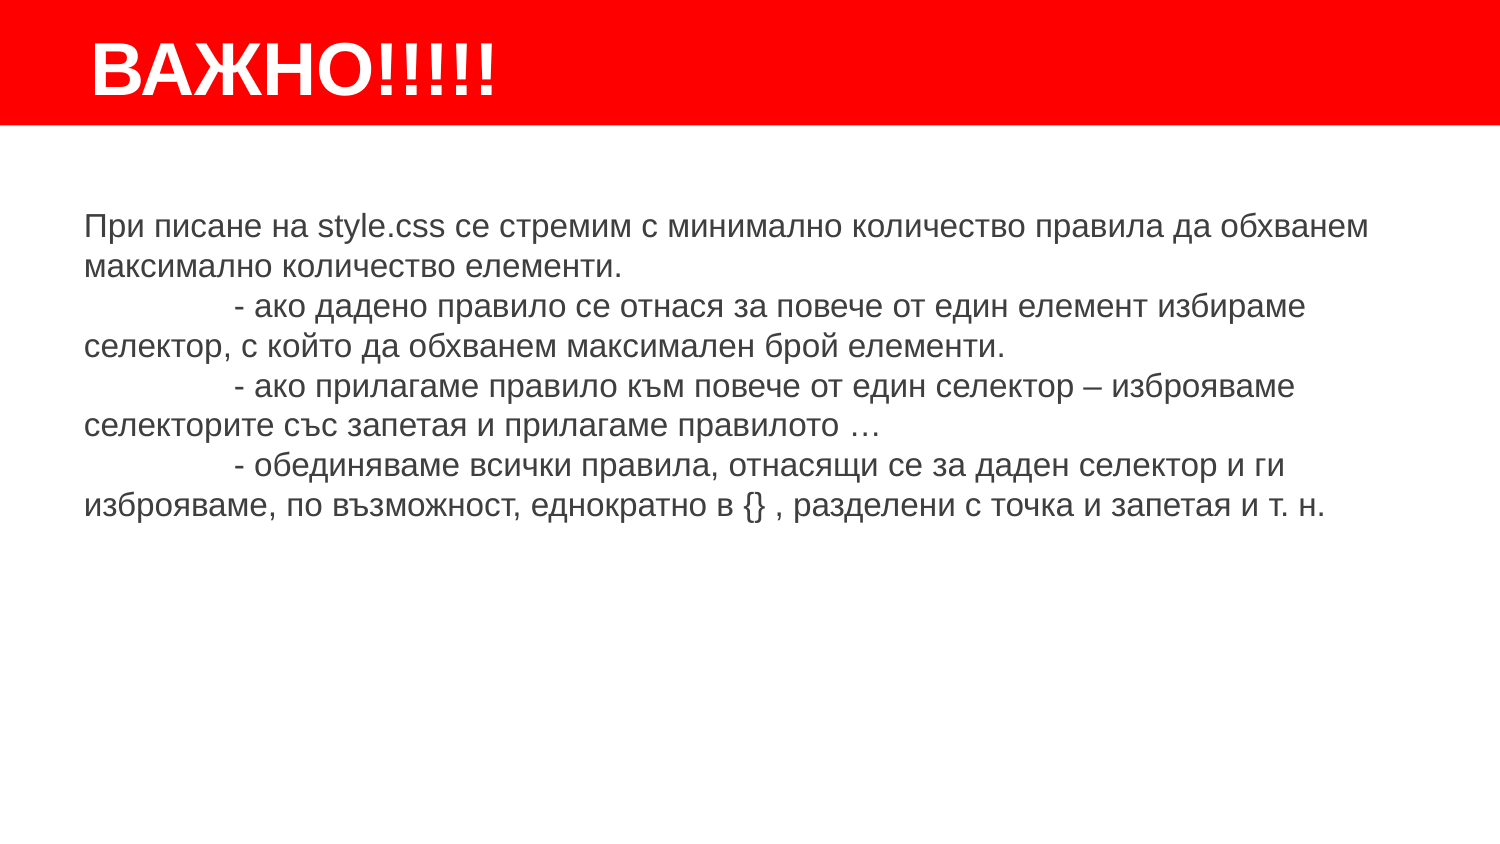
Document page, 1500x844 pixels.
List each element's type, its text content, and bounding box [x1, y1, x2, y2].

list При писане на style.css се стремим с минимално количество правила да обхванем максимално количество елементи. - ако дадено правило се отнася за повече от един елемент избираме селектор, с който да обхванем максимален брой елементи. - ако прилагаме правило към повече от един селектор – изброяваме селекторите със запетая и прилагаме правилото … - обединяваме всички правила, отнасящи се за даден селектор и ги изброяваме, по възможност, еднократно в {} , разделени с точка и запетая и т. н. [51, 189, 1449, 750]
text_box ВАЖНО!!!!! [0, 4, 1117, 121]
text_box [0, 0, 1500, 126]
